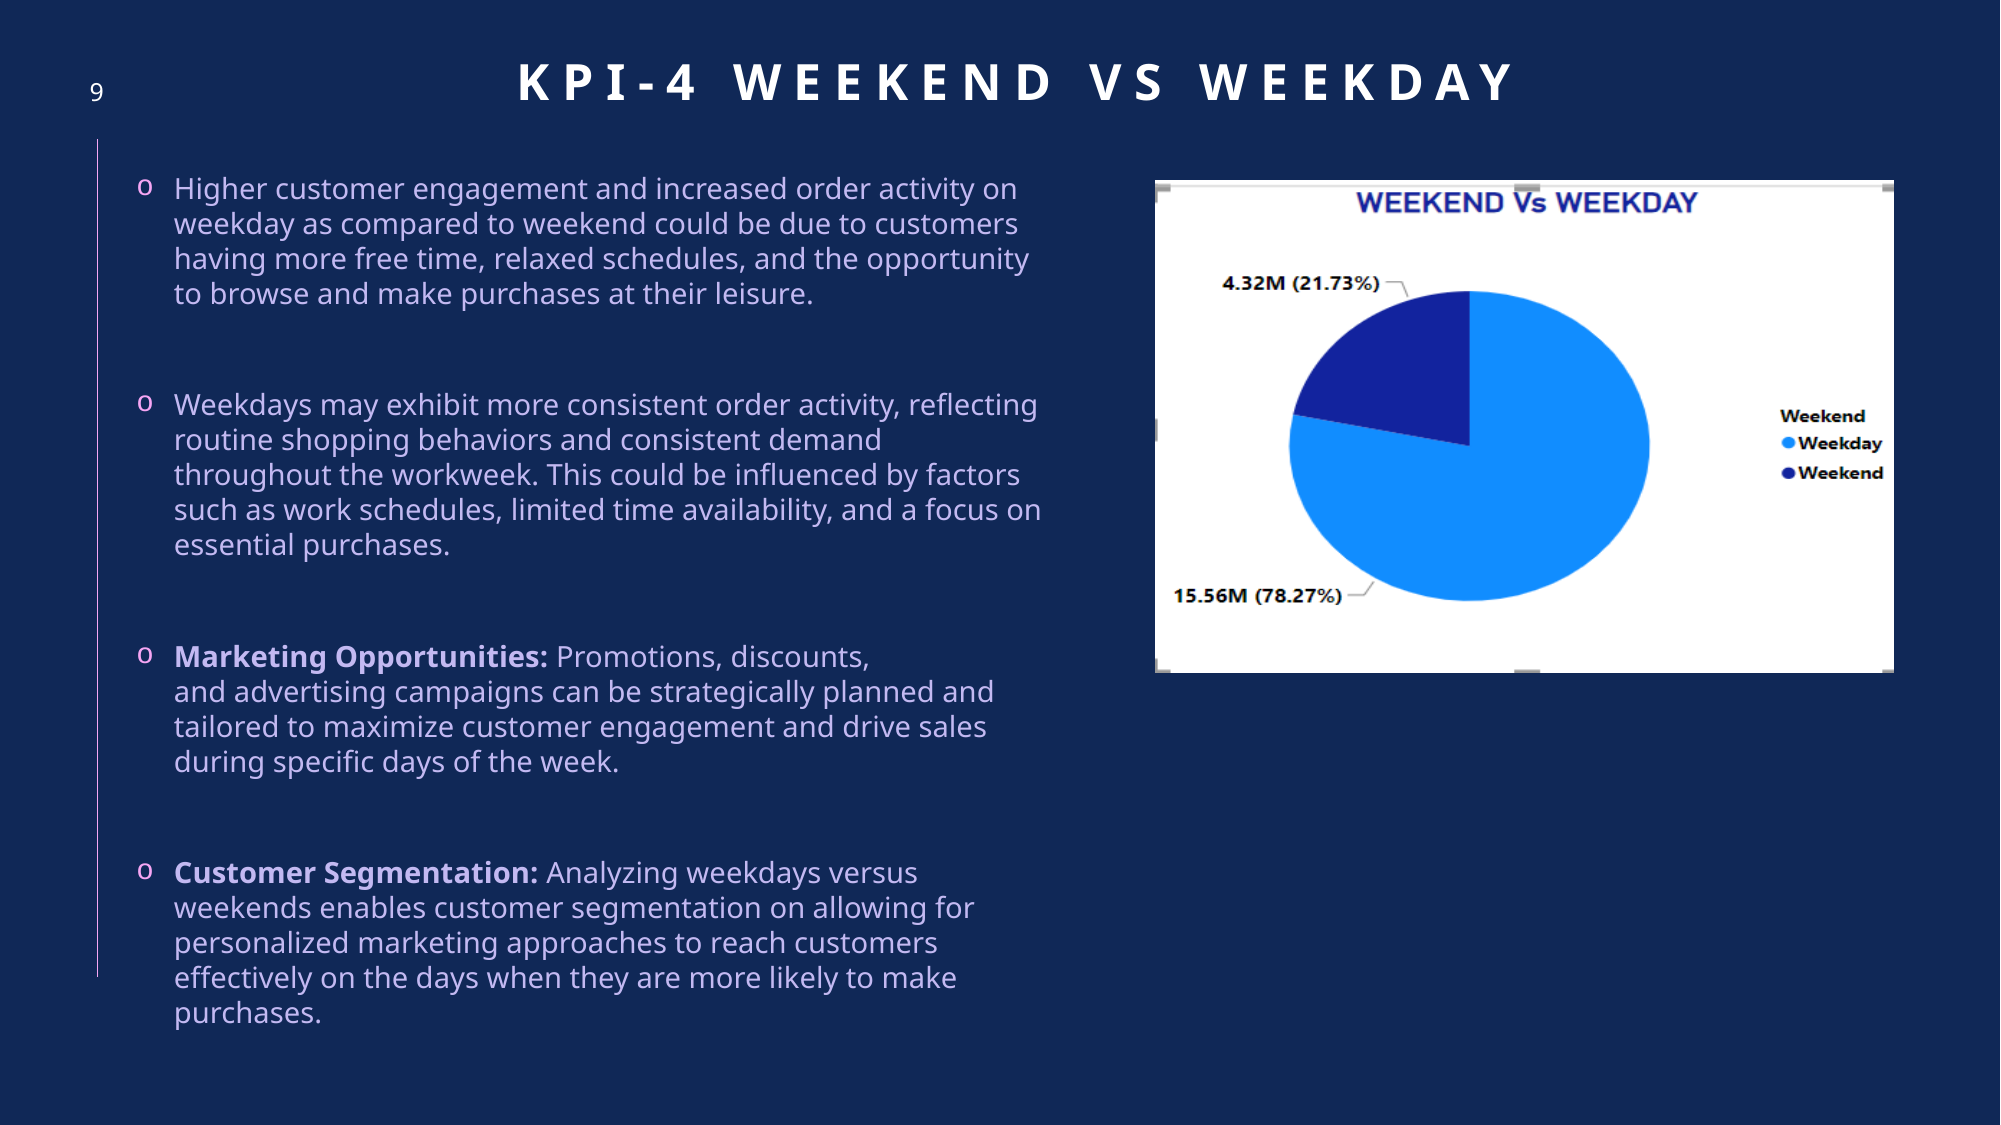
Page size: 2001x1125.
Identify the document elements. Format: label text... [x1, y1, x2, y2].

list Higher customer engagement and increased order activity on weekday as compared to weekend could be due to customers having more free time, relaxed schedules, and the opportunity to browse and make purchases at their leisure. Weekdays may exhibit more consistent order activity, reflecting routine shopping behaviors and consistent demand throughout the workweek. This could be influenced by factors such as work schedules, limited time availability, and a focus on essential purchases. Marketing Opportunities: Promotions, discounts, and advertising campaigns can be strategically planned and tailored to maximize customer engagement and drive sales during specific days of the week. Customer Segmentation: Analyzing weekdays versus weekends enables customer segmentation on allowing for personalized marketing approaches to reach customers effectively on the days when they are more likely to make purchases. [121, 162, 1971, 1082]
slide_number 9 [53, 67, 140, 119]
picture [1155, 180, 1894, 673]
title KPI-4 WEEKEND VS WEEKDAY [121, 43, 1907, 119]
